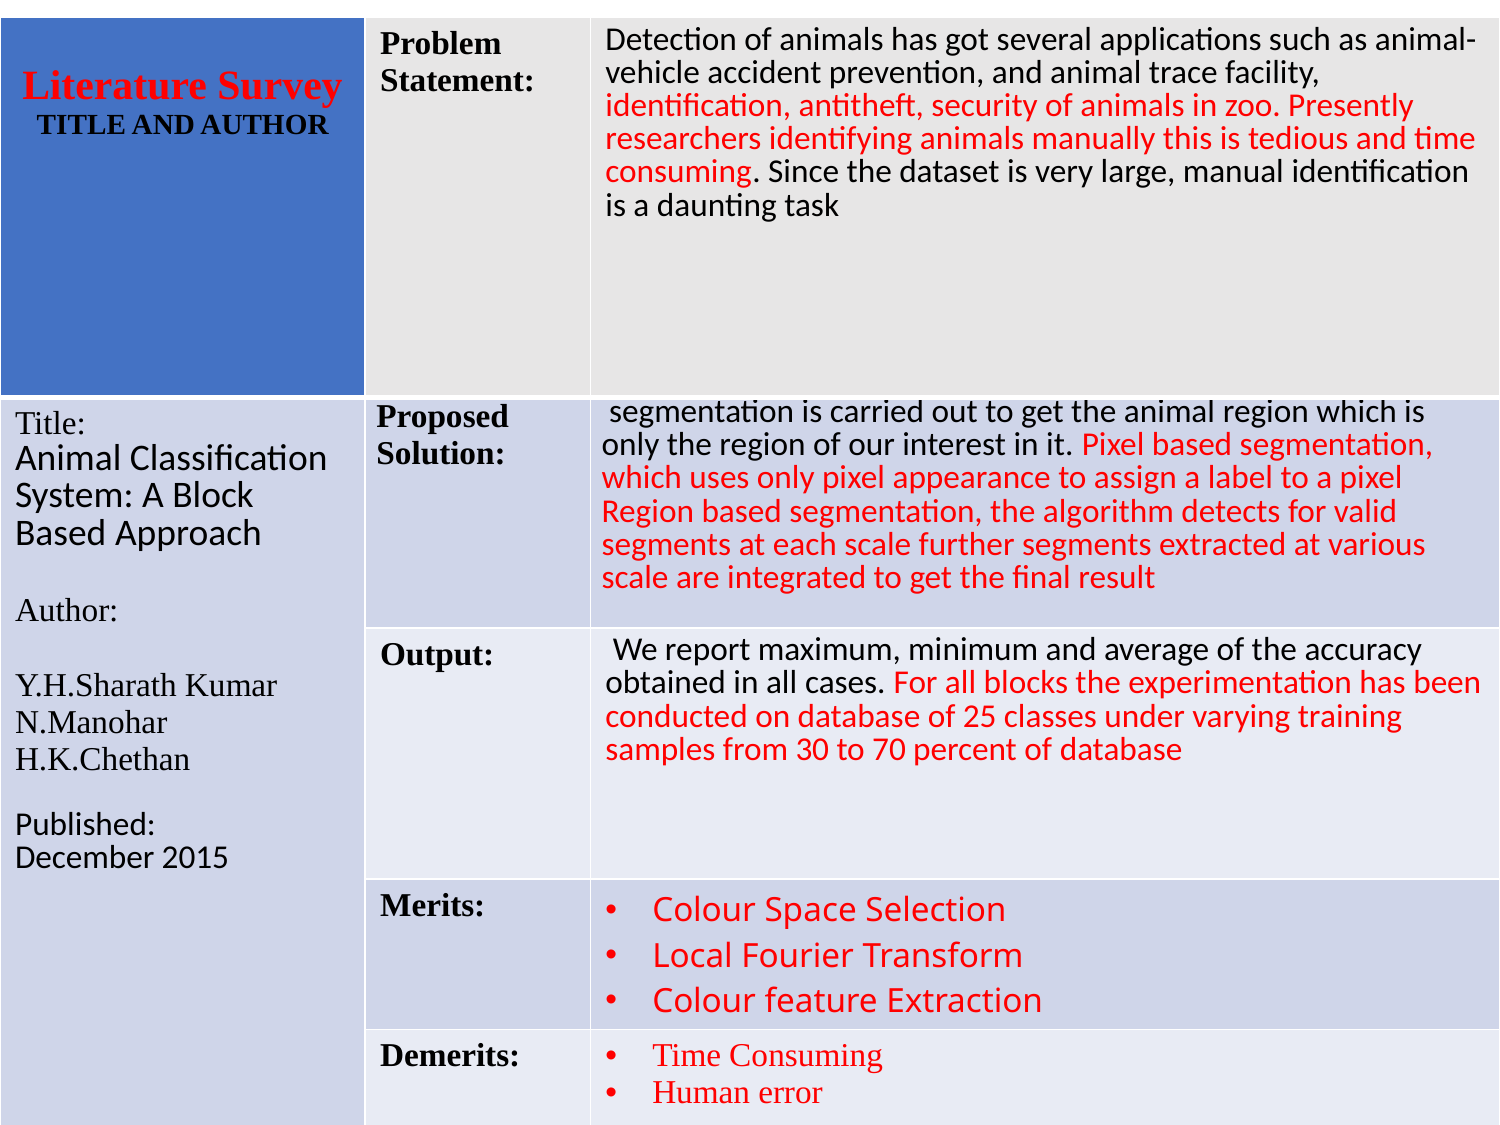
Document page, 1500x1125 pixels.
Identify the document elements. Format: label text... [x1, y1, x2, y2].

table_cell segmentation is carried out to get the animal region which is only the region of our interest in it. Pixel based segmentation, which uses only pixel appearance to assign a label to a pixel Region based segmentation, the algorithm detects for valid segments at each scale further segments extracted at various scale are integrated to get the final result [591, 400, 1499, 627]
table_header Problem Statement: [366, 18, 590, 395]
table_header Detection of animals has got several applications such as animal-vehicle accident prevention, and animal trace facility, identification, antitheft, security of animals in zoo. Presently researchers identifying animals manually this is tedious and time consuming. Since the dataset is very large, manual identification is a daunting task [591, 18, 1499, 395]
table_cell Time Consuming Human error [591, 1030, 1499, 1125]
table_cell Proposed Solution: [366, 400, 590, 627]
table_header Literature Survey TITLE AND AUTHOR [1, 18, 364, 395]
table_cell Colour Space Selection Local Fourier Transform Colour feature Extraction [591, 880, 1499, 1029]
table_cell We report maximum, minimum and average of the accuracy obtained in all cases. For all blocks the experimentation has been conducted on database of 25 classes under varying training samples from 30 to 70 percent of database [591, 629, 1499, 878]
table_cell Output: [366, 629, 590, 878]
table_cell Demerits: [366, 1030, 590, 1125]
table_cell Merits: [366, 880, 590, 1029]
table_cell Title: Animal Classification System: A Block Based Approach Author: Y.H.Sharath Kumar N.Manohar H.K.Chethan Published: December 2015 [1, 400, 364, 1125]
